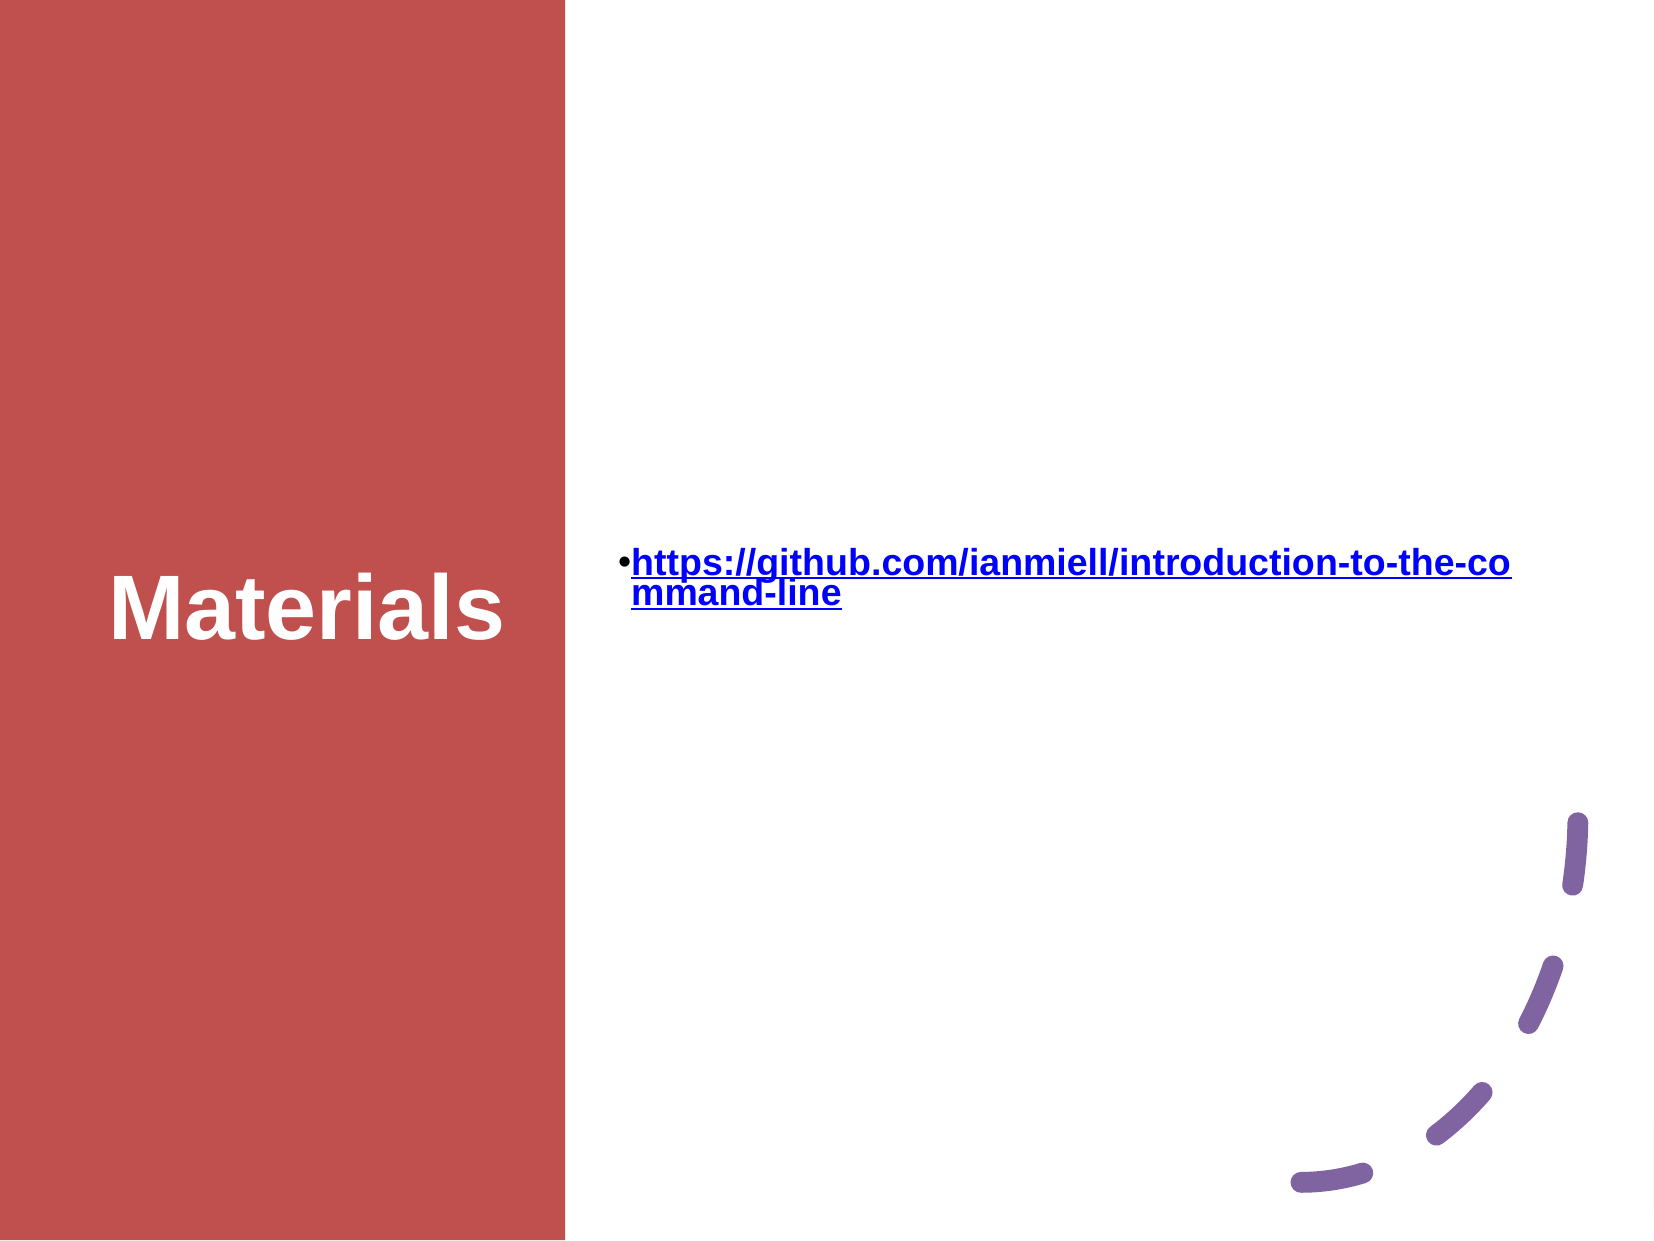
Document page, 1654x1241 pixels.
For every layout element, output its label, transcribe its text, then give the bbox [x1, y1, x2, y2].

text_box [0, 0, 567, 1241]
text_box Materials [93, 106, 528, 1117]
text_box [1300, 1117, 1460, 1184]
text_box [1540, 812, 1579, 1000]
text_box https://github.com/ianmiell/introduction-to-the-command-line [603, 106, 1540, 1117]
text_box [567, 0, 1654, 1241]
